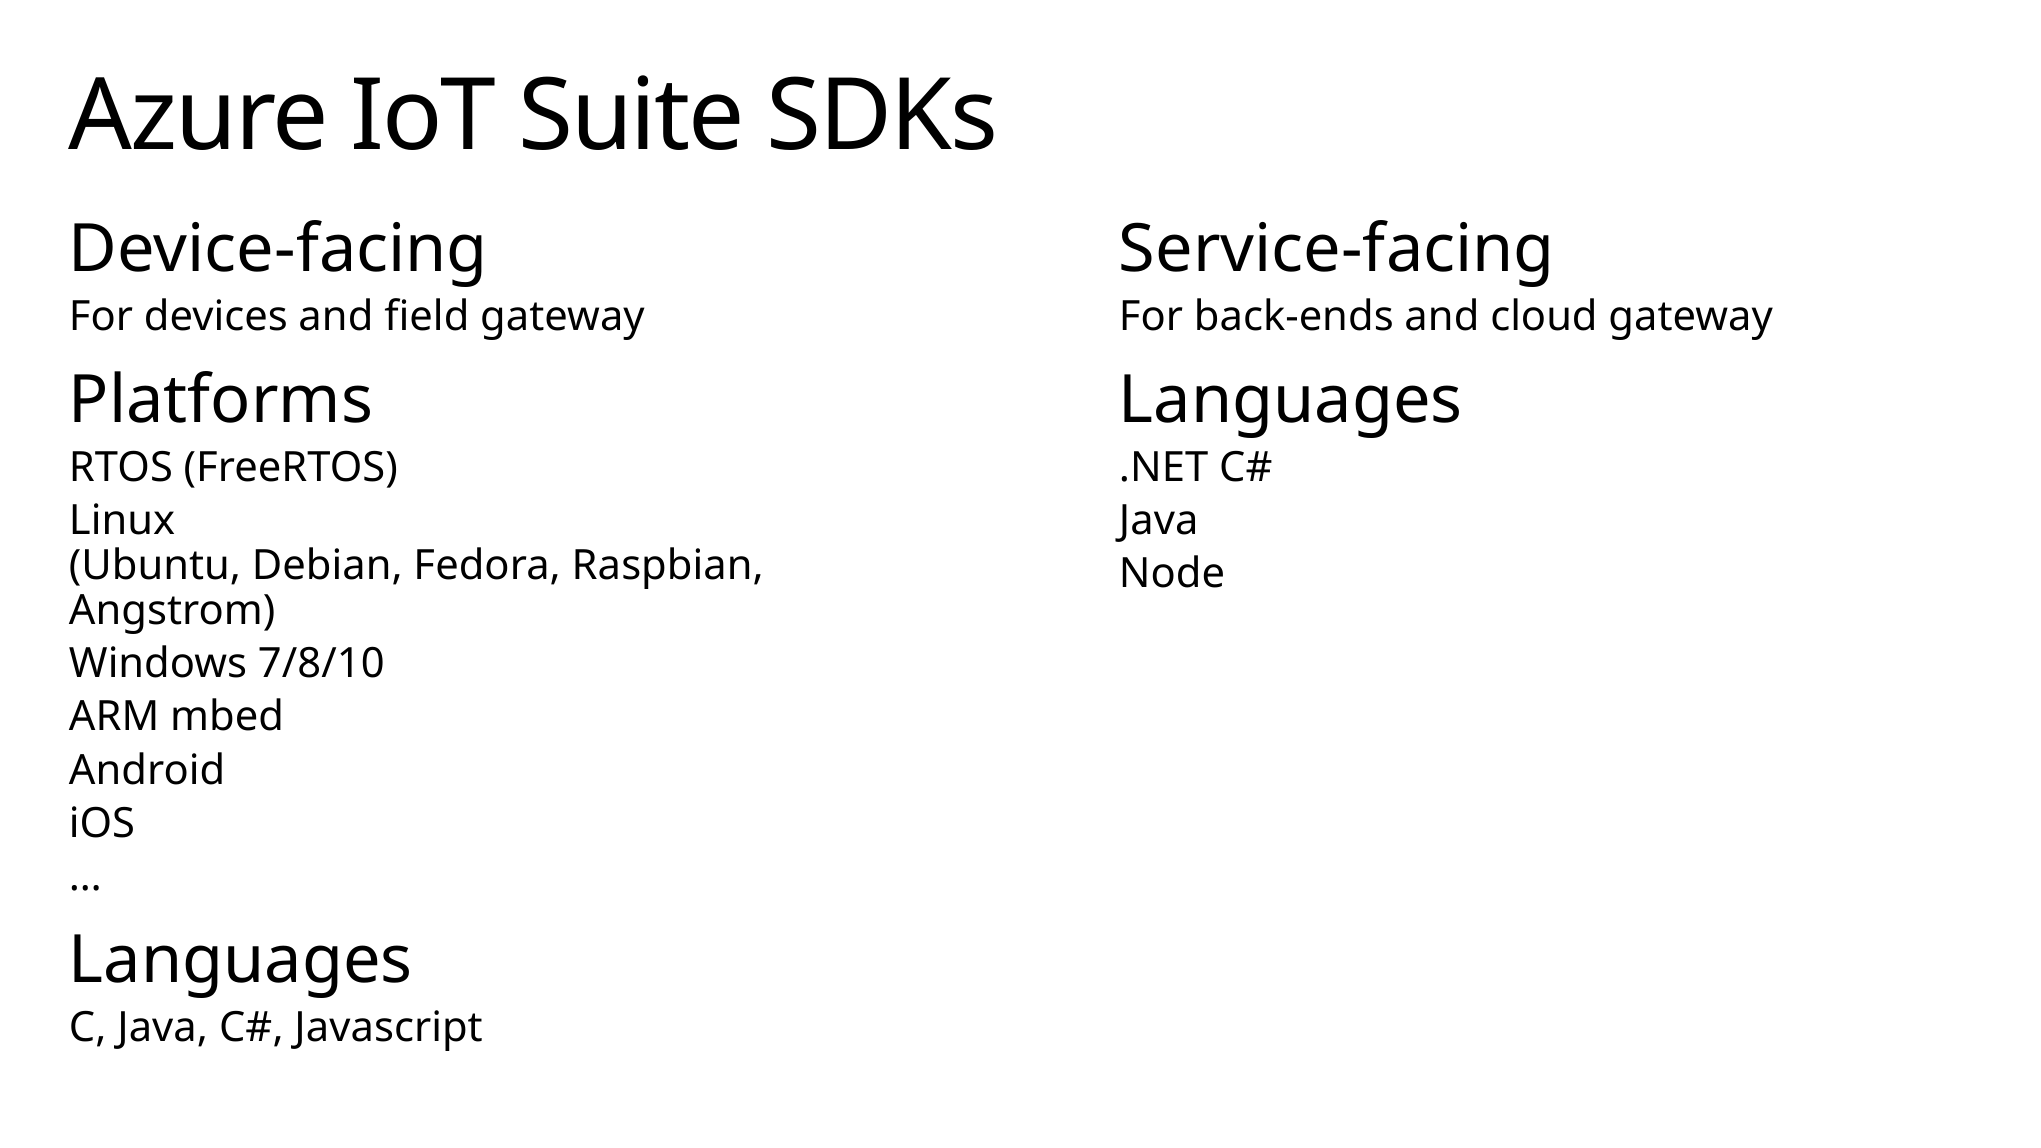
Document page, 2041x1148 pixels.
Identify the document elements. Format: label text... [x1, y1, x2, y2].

list Service-facing For back-ends and cloud gateway Languages .NET C# Java Node [1095, 198, 1996, 622]
list Device-facing For devices and field gateway Platforms RTOS (FreeRTOS) Linux (Ubuntu, Debian, Fedora, Raspbian, Angstrom) Windows 7/8/10 ARM mbed Android iOS … Languages C, Java, C#, Javascript [45, 198, 946, 1044]
title Azure IoT Suite SDKs [45, 48, 1996, 199]
